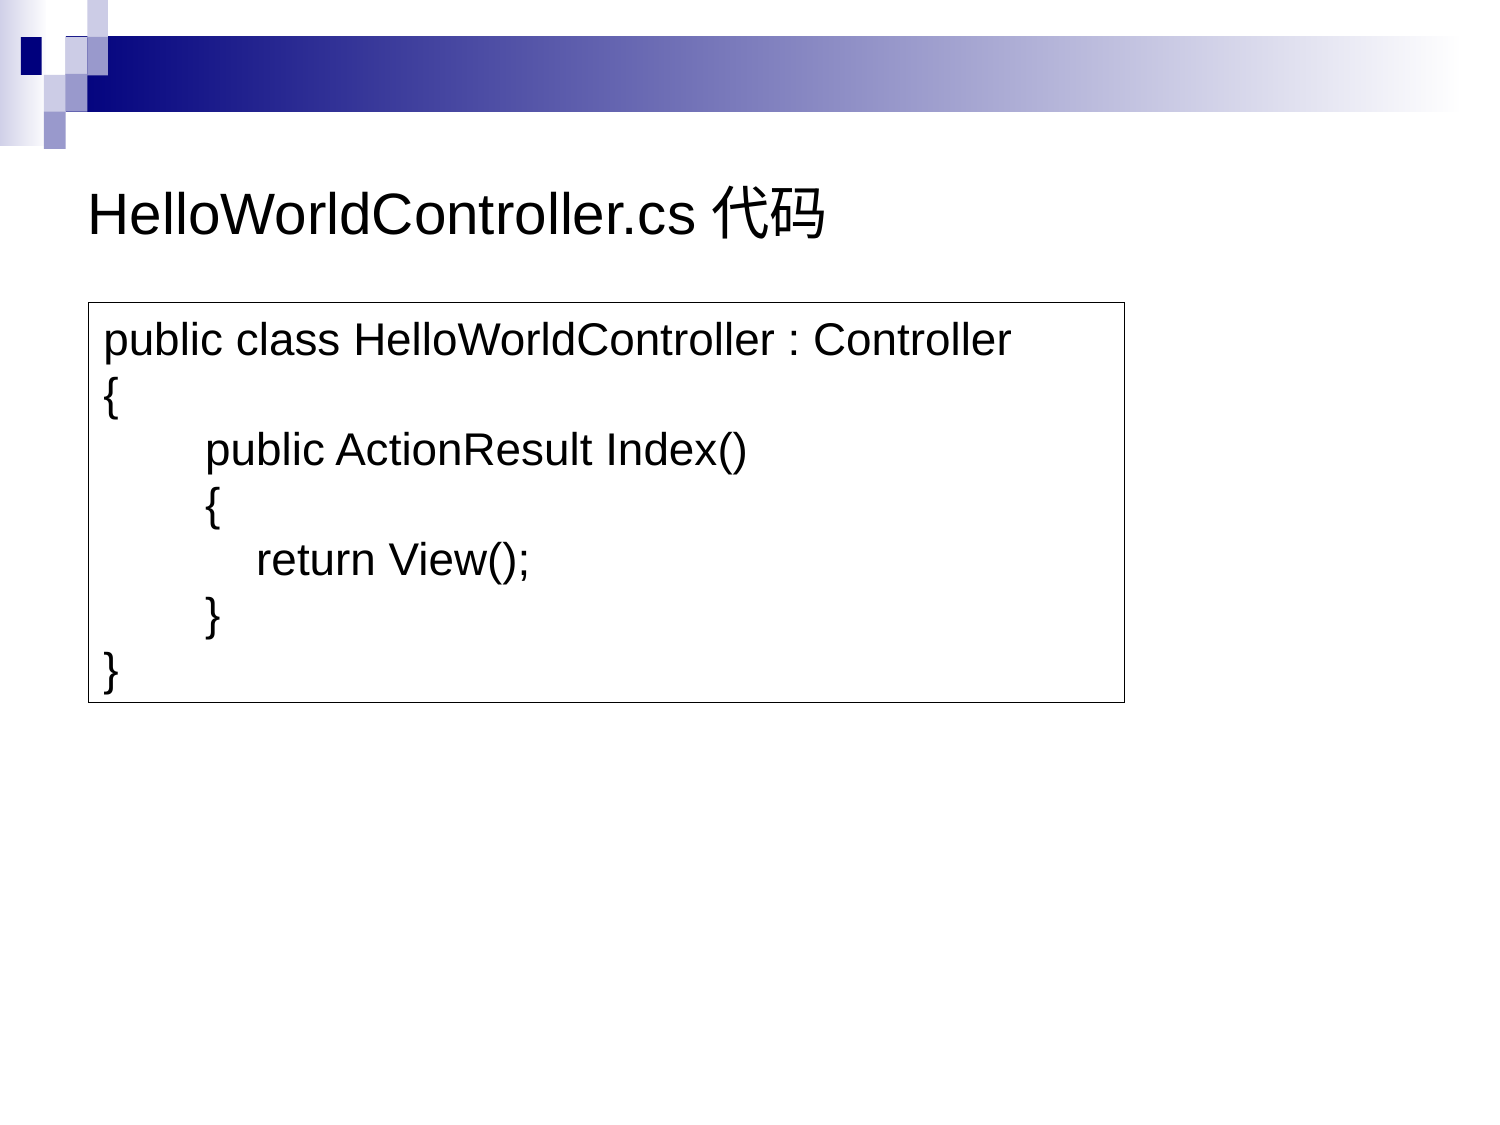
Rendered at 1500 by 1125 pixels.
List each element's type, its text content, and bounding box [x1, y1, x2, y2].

title HelloWorldController.cs代码 [72, 157, 1423, 264]
text_box public class HelloWorldController : Controller { public ActionResult Index() { return View(); } } [88, 302, 1125, 703]
